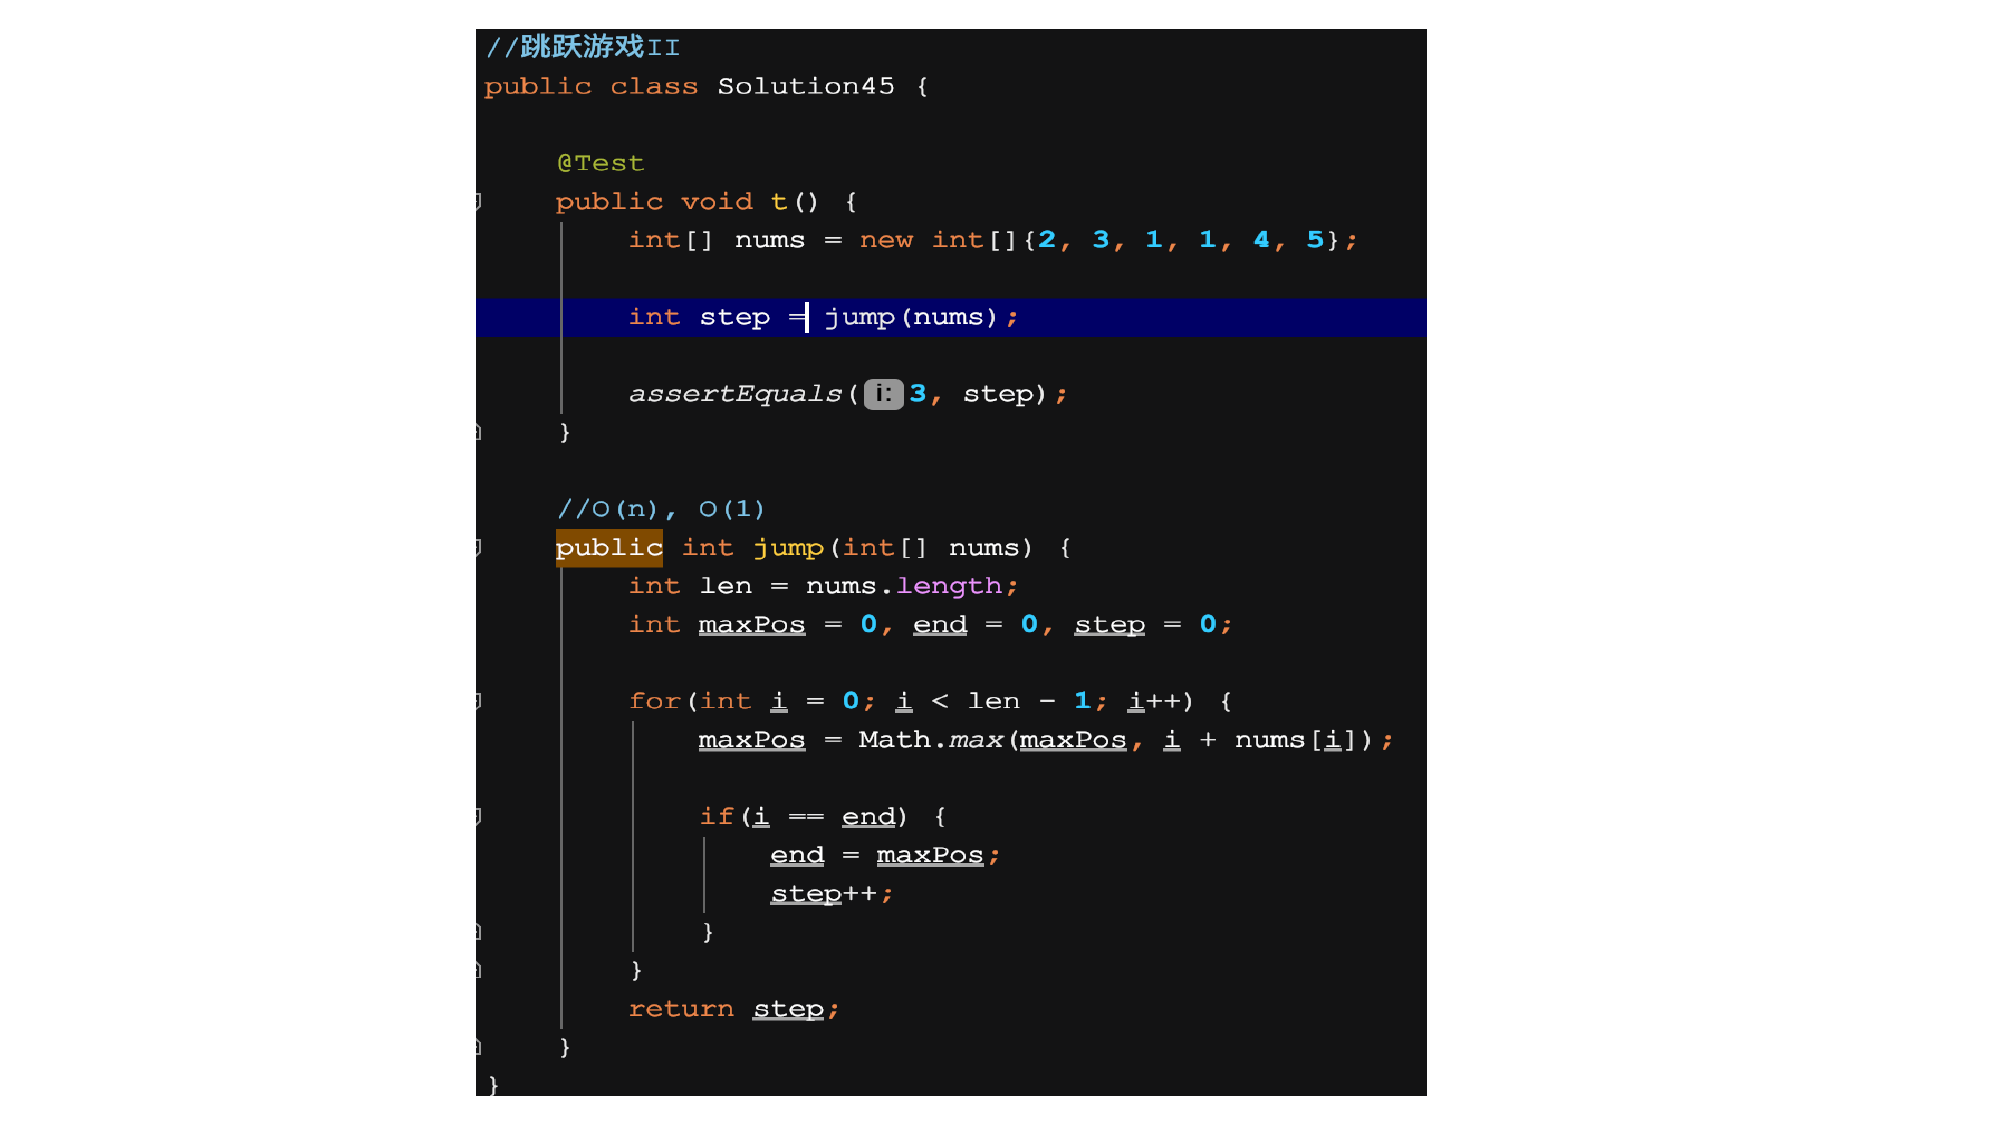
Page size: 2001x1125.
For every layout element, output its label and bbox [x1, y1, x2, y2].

picture [476, 29, 1427, 1096]
